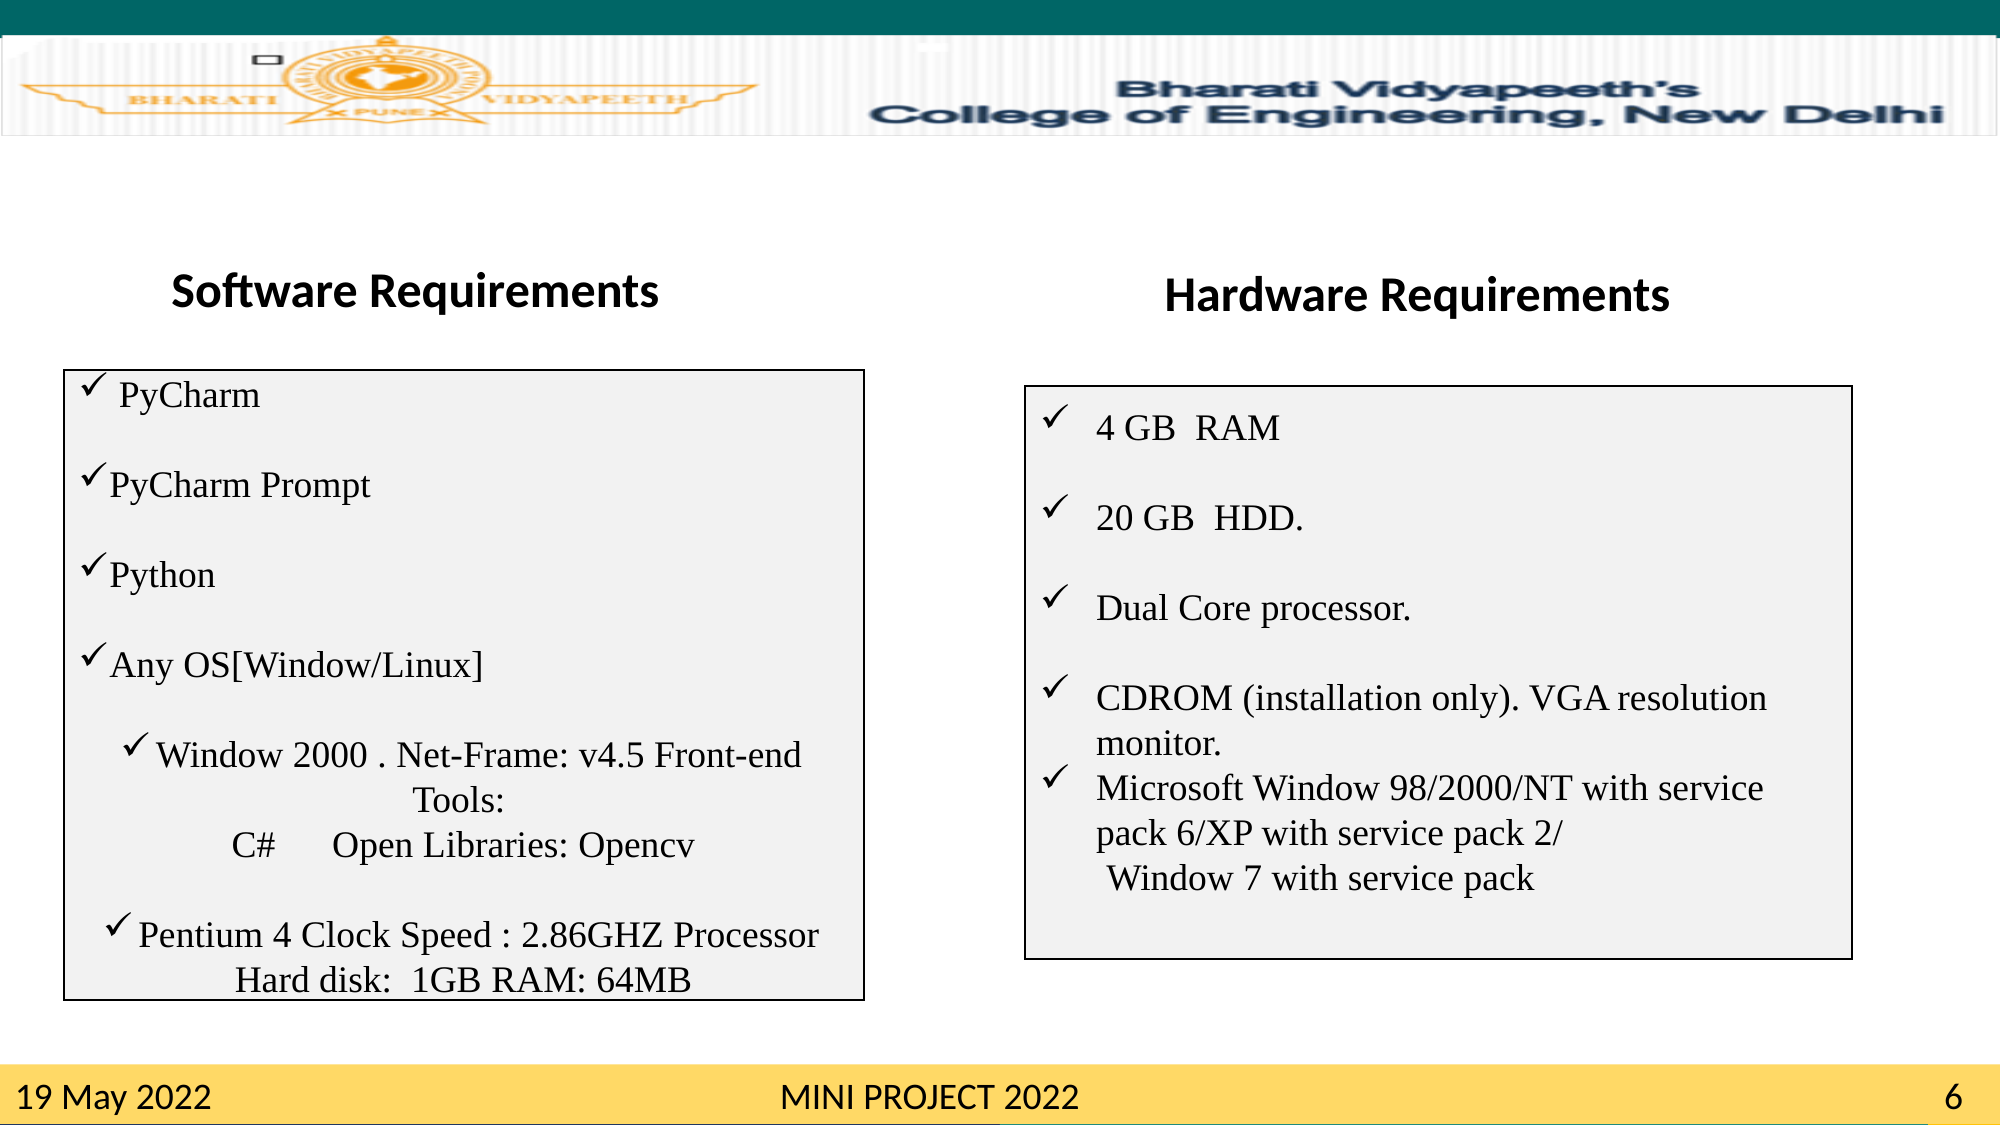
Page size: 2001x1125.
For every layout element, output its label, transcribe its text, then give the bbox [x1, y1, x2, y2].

text_box Software Requirements [156, 249, 834, 325]
text_box 4 GB RAM 20 GB HDD. Dual Core processor. CDROM (installation only). VGA resolution monitor. Microsoft Window 98/2000/NT with service pack 6/XP with service pack 2/ Window 7 with service pack [1024, 385, 1853, 960]
picture [0, 34, 2000, 137]
text_box Hardware Requirements [1149, 254, 1741, 330]
text_box PyCharm PyCharm Prompt Python Any OS[Window/Linux] Window 2000 . Net-Frame: v4.5 Front-end Tools: C# Open Libraries: Opencv Pentium 4 Clock Speed : 2.86GHZ Processor Hard disk: 1GB RAM: 64MB [63, 369, 865, 1001]
text_box [169, 366, 1875, 432]
text_box 19 May 2022 MINI PROJECT 2022 6 [0, 1064, 2000, 1125]
